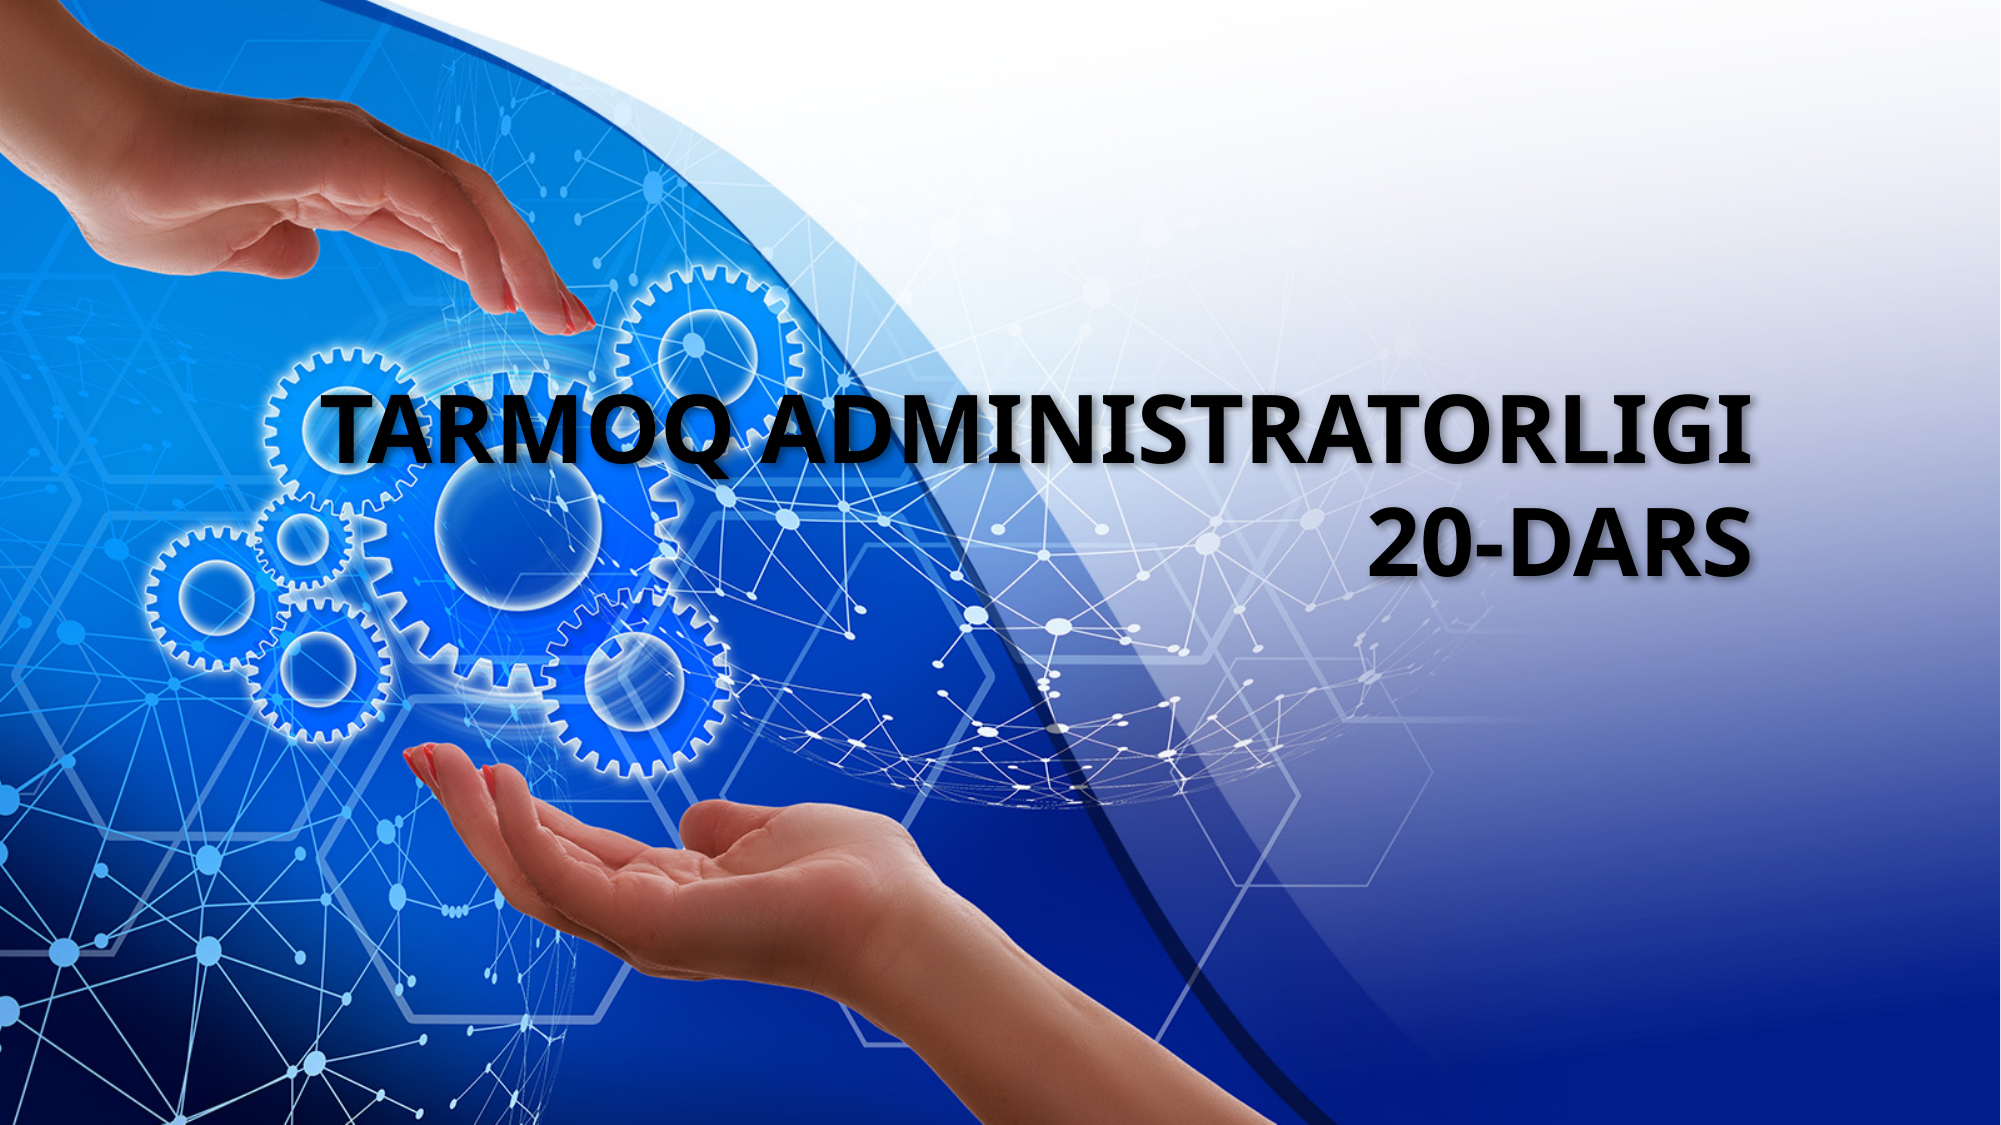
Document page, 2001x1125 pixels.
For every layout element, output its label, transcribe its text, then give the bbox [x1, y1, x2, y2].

picture [0, 0, 2001, 1125]
title TARMOQ ADMINISTRATORLIGI 20-DARS [231, 358, 1770, 606]
